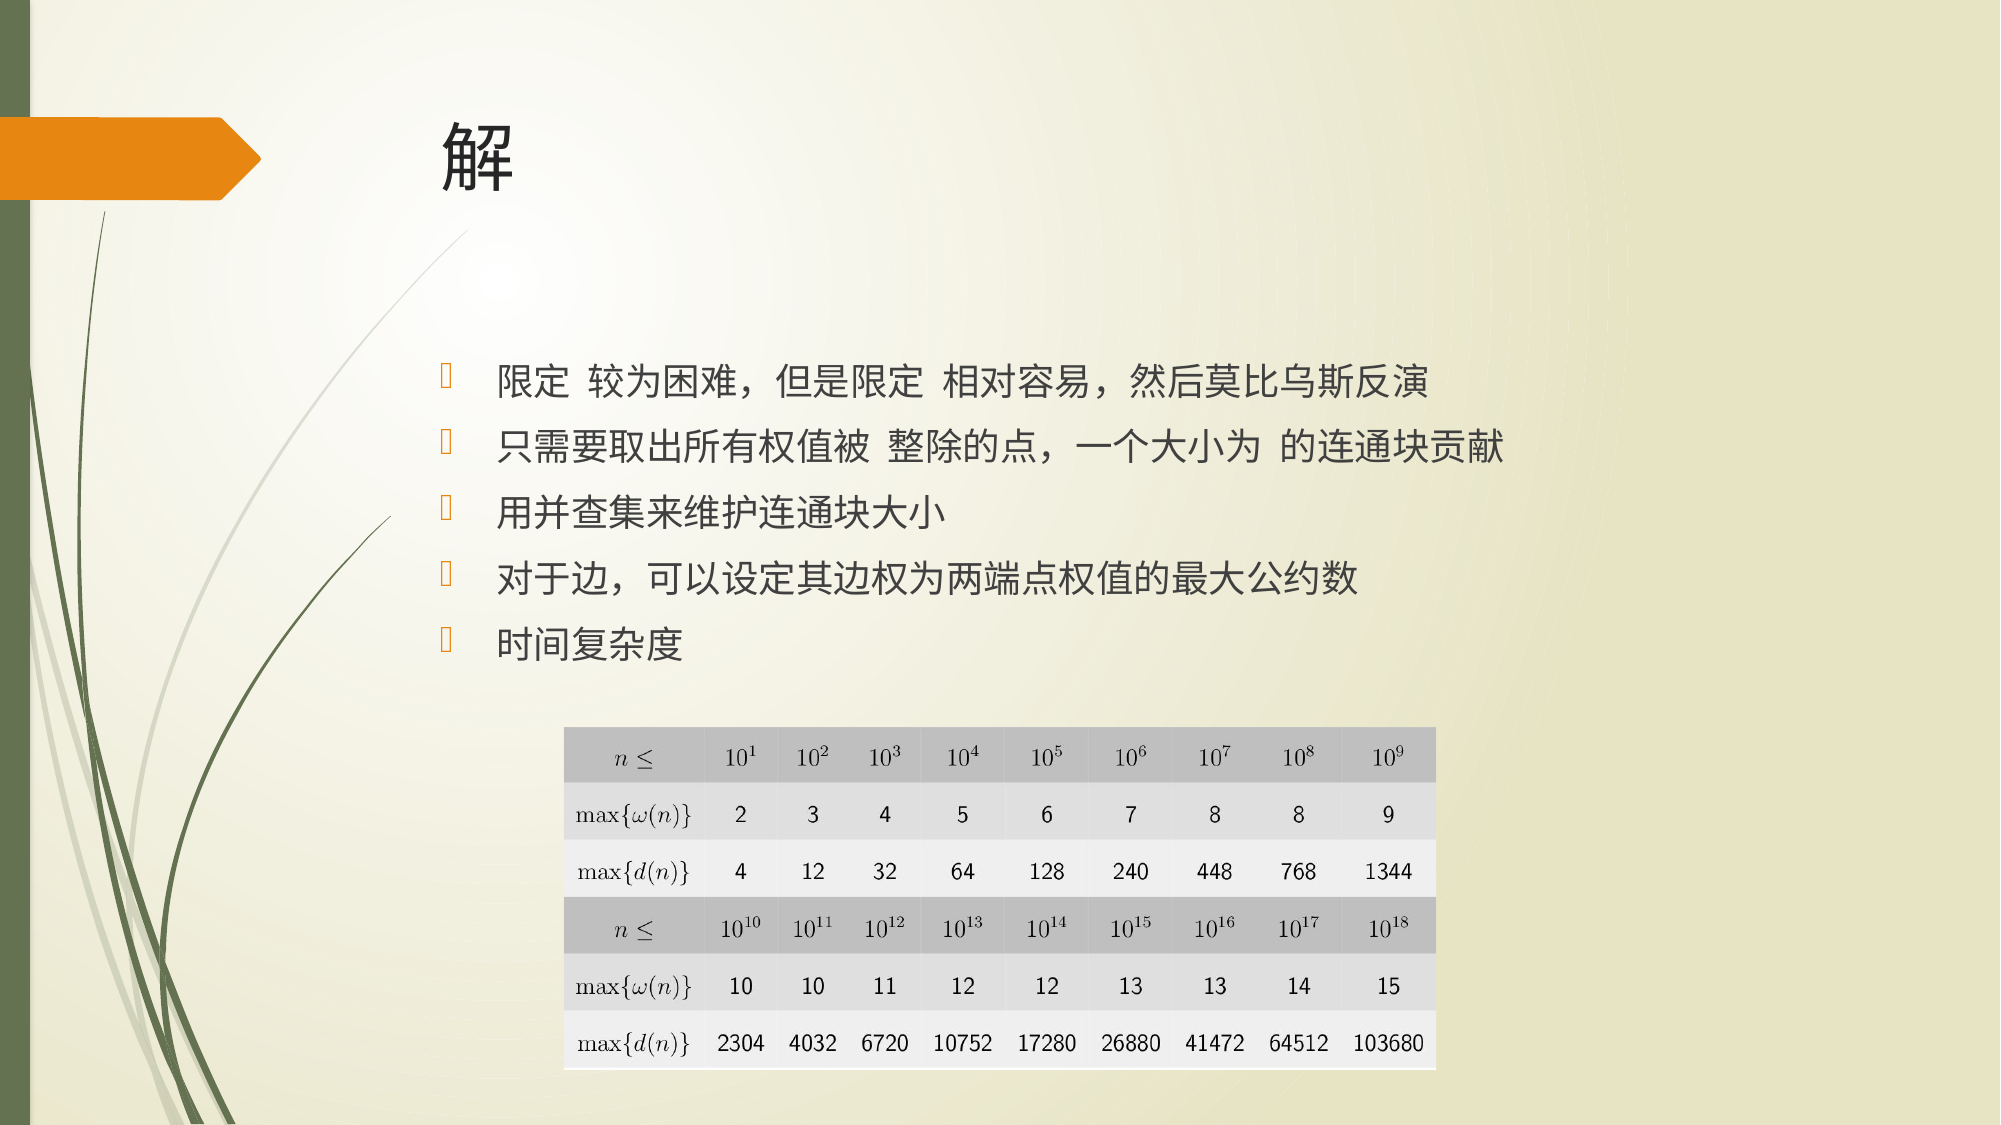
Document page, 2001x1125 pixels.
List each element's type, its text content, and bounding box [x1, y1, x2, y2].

picture [563, 727, 1437, 1070]
title 解 [425, 102, 1888, 313]
